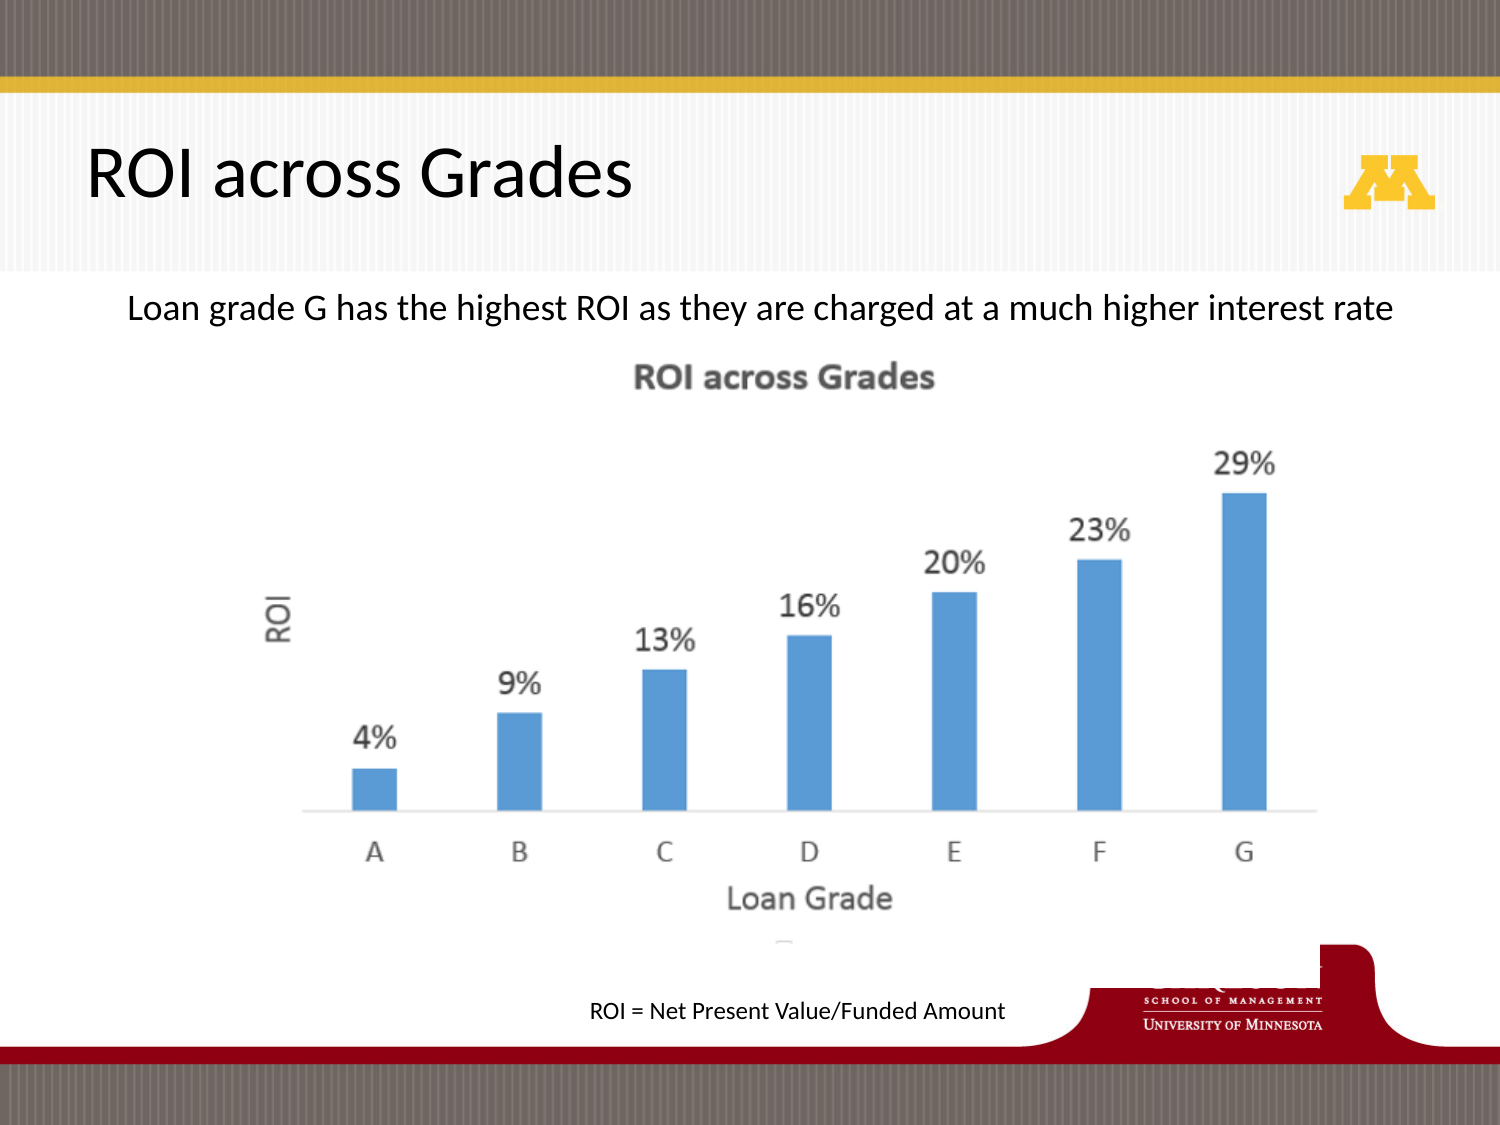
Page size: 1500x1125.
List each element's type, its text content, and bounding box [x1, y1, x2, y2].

text_box ROI across Grades [0, 125, 846, 217]
picture [0, 0, 1500, 1125]
text_box ROI = Net Present Value/Funded Amount [575, 997, 1054, 1033]
text_box Loan grade G has the highest ROI as they are charged at a much higher interest rate [112, 280, 1486, 382]
